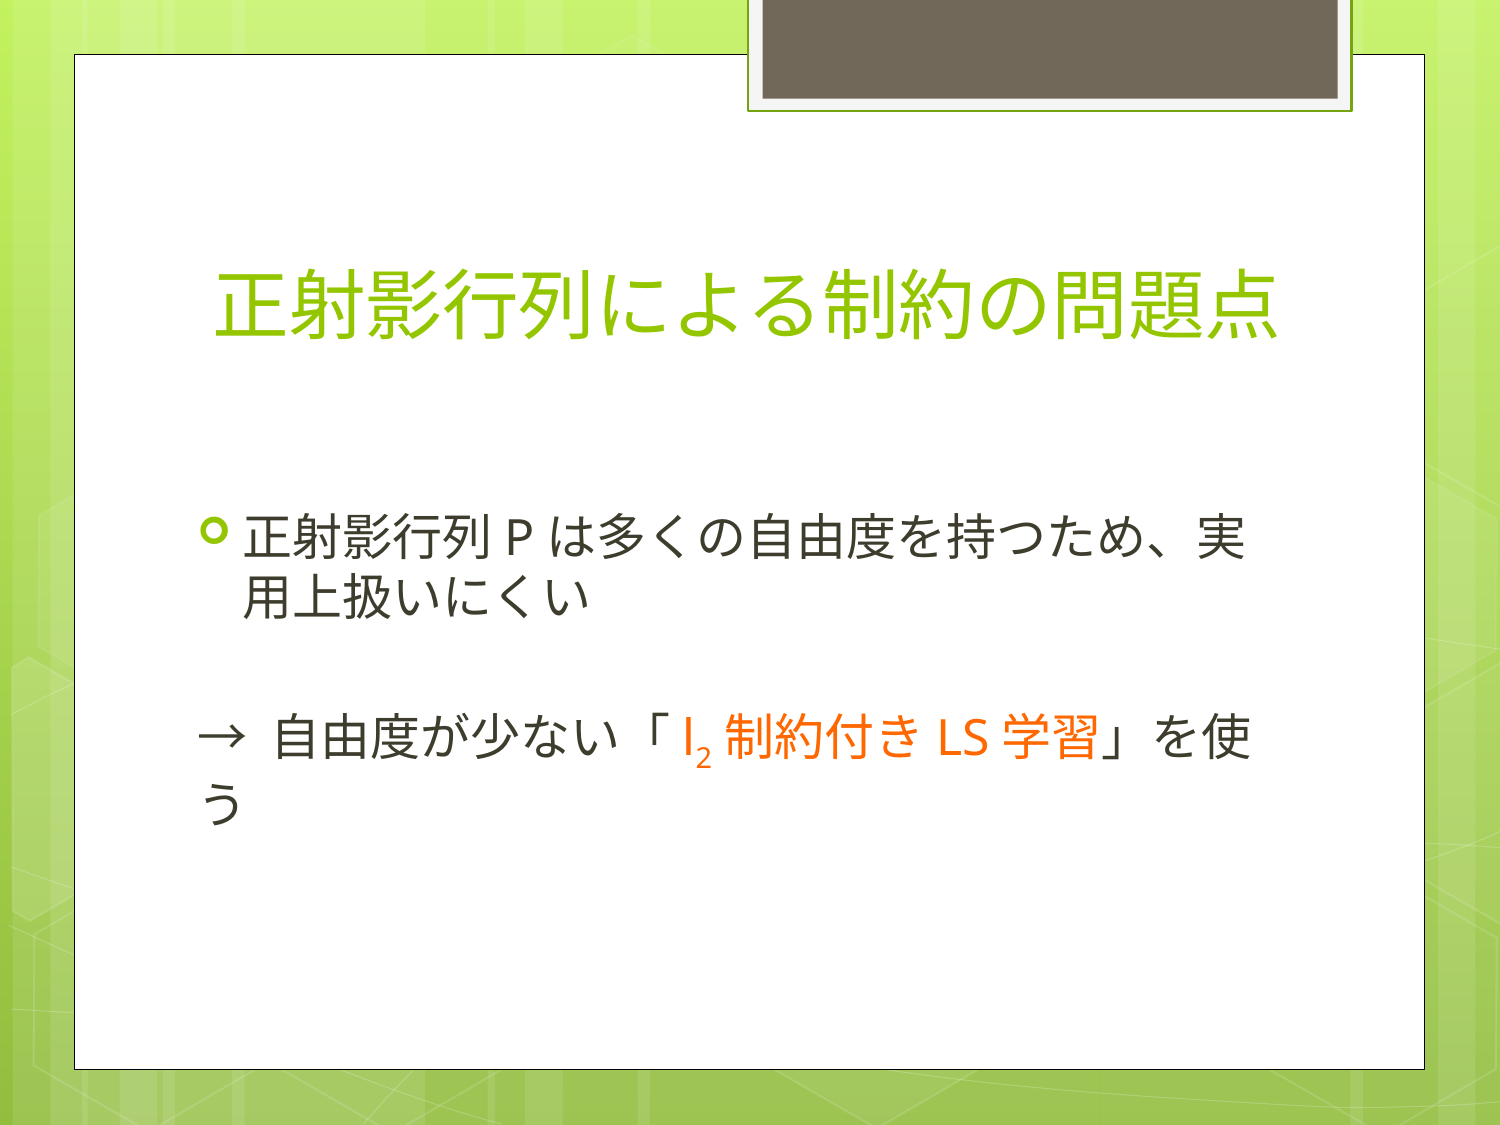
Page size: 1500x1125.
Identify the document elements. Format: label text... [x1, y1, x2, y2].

title 正射影行列による制約の問題点 [171, 168, 1324, 357]
list 正射影行列Pは多くの自由度を持つため、実用上扱いにくい → 自由度が少ない「l2制約付きLS学習」を使う [171, 498, 1283, 957]
